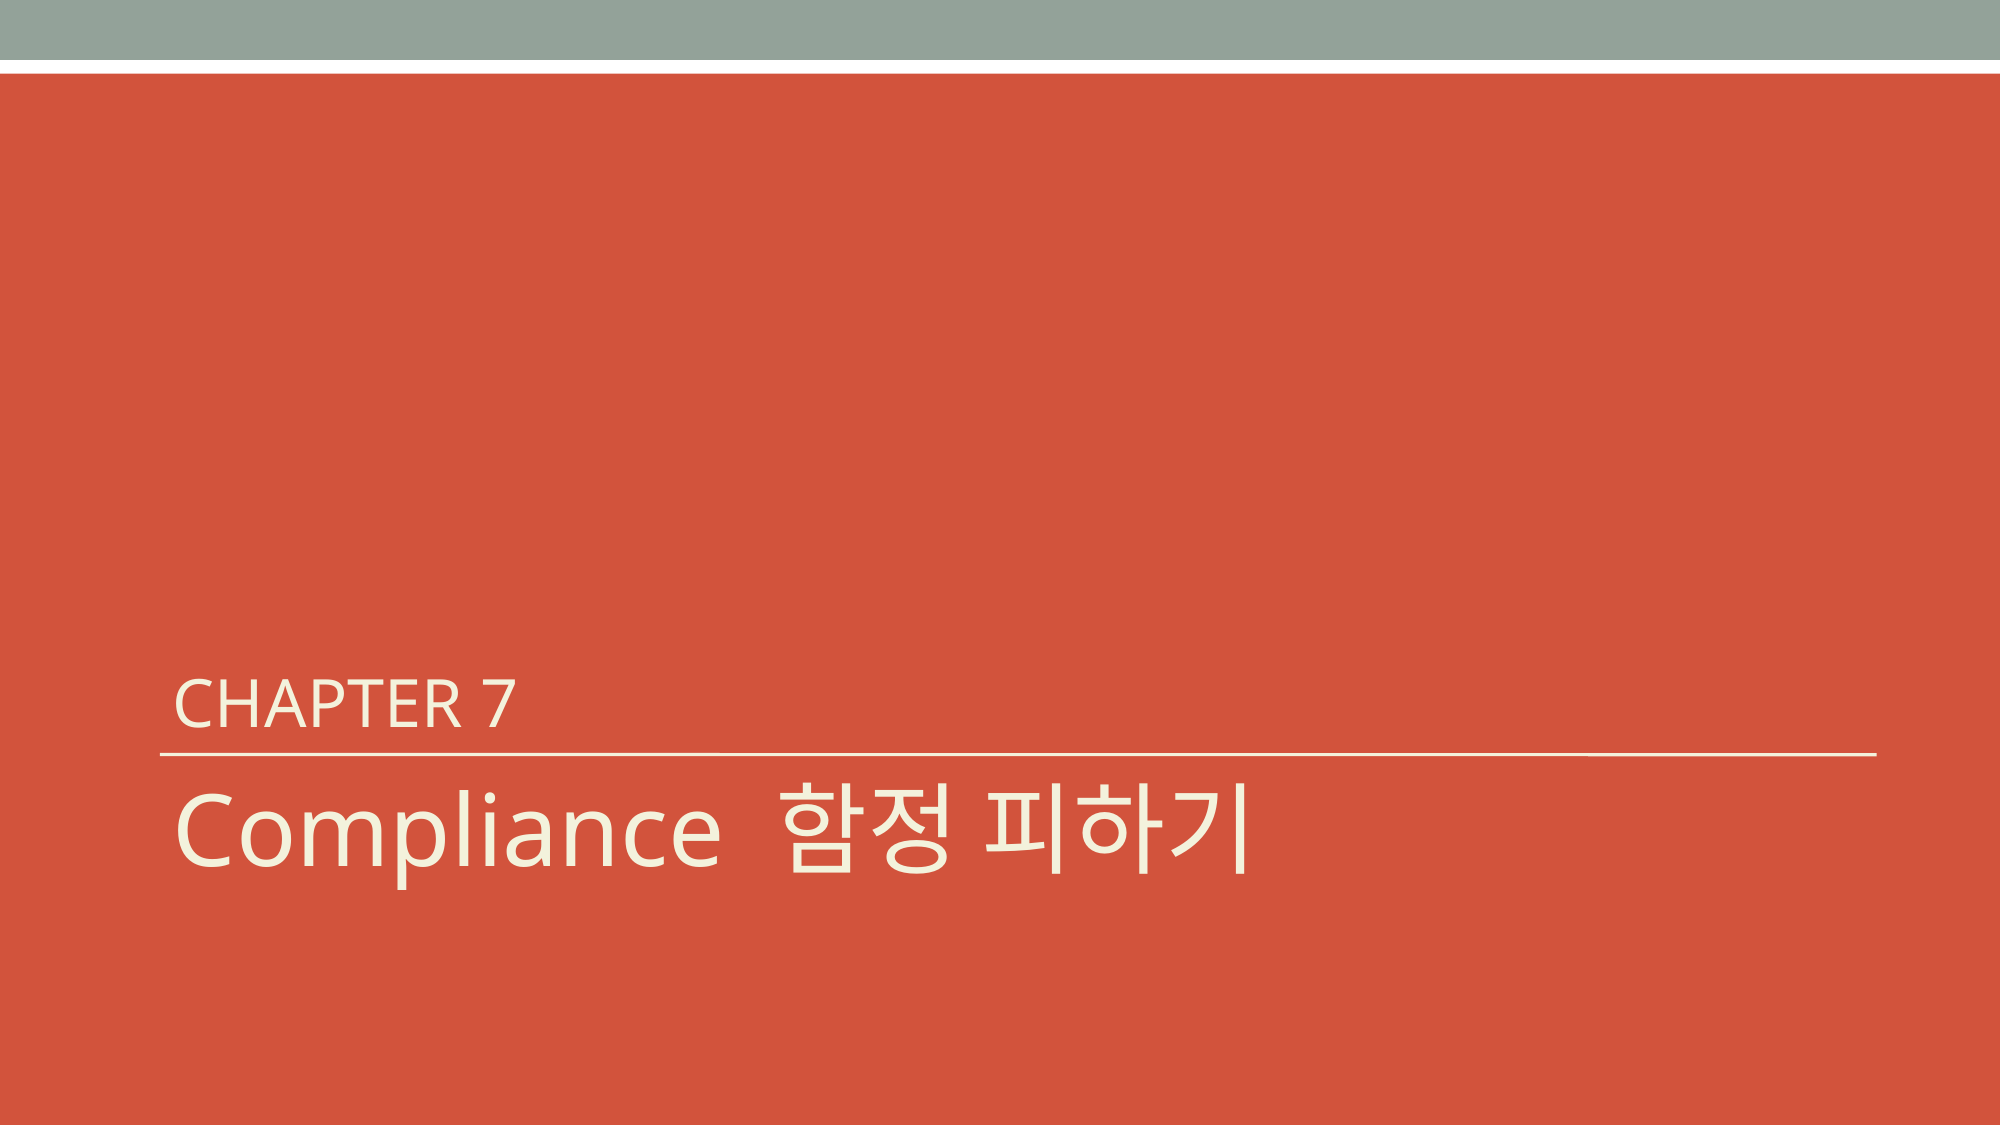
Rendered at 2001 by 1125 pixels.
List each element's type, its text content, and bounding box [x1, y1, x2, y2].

title CHAPTER 7 [157, 387, 1858, 749]
list Compliance 함정 피하기 [157, 758, 1858, 1006]
